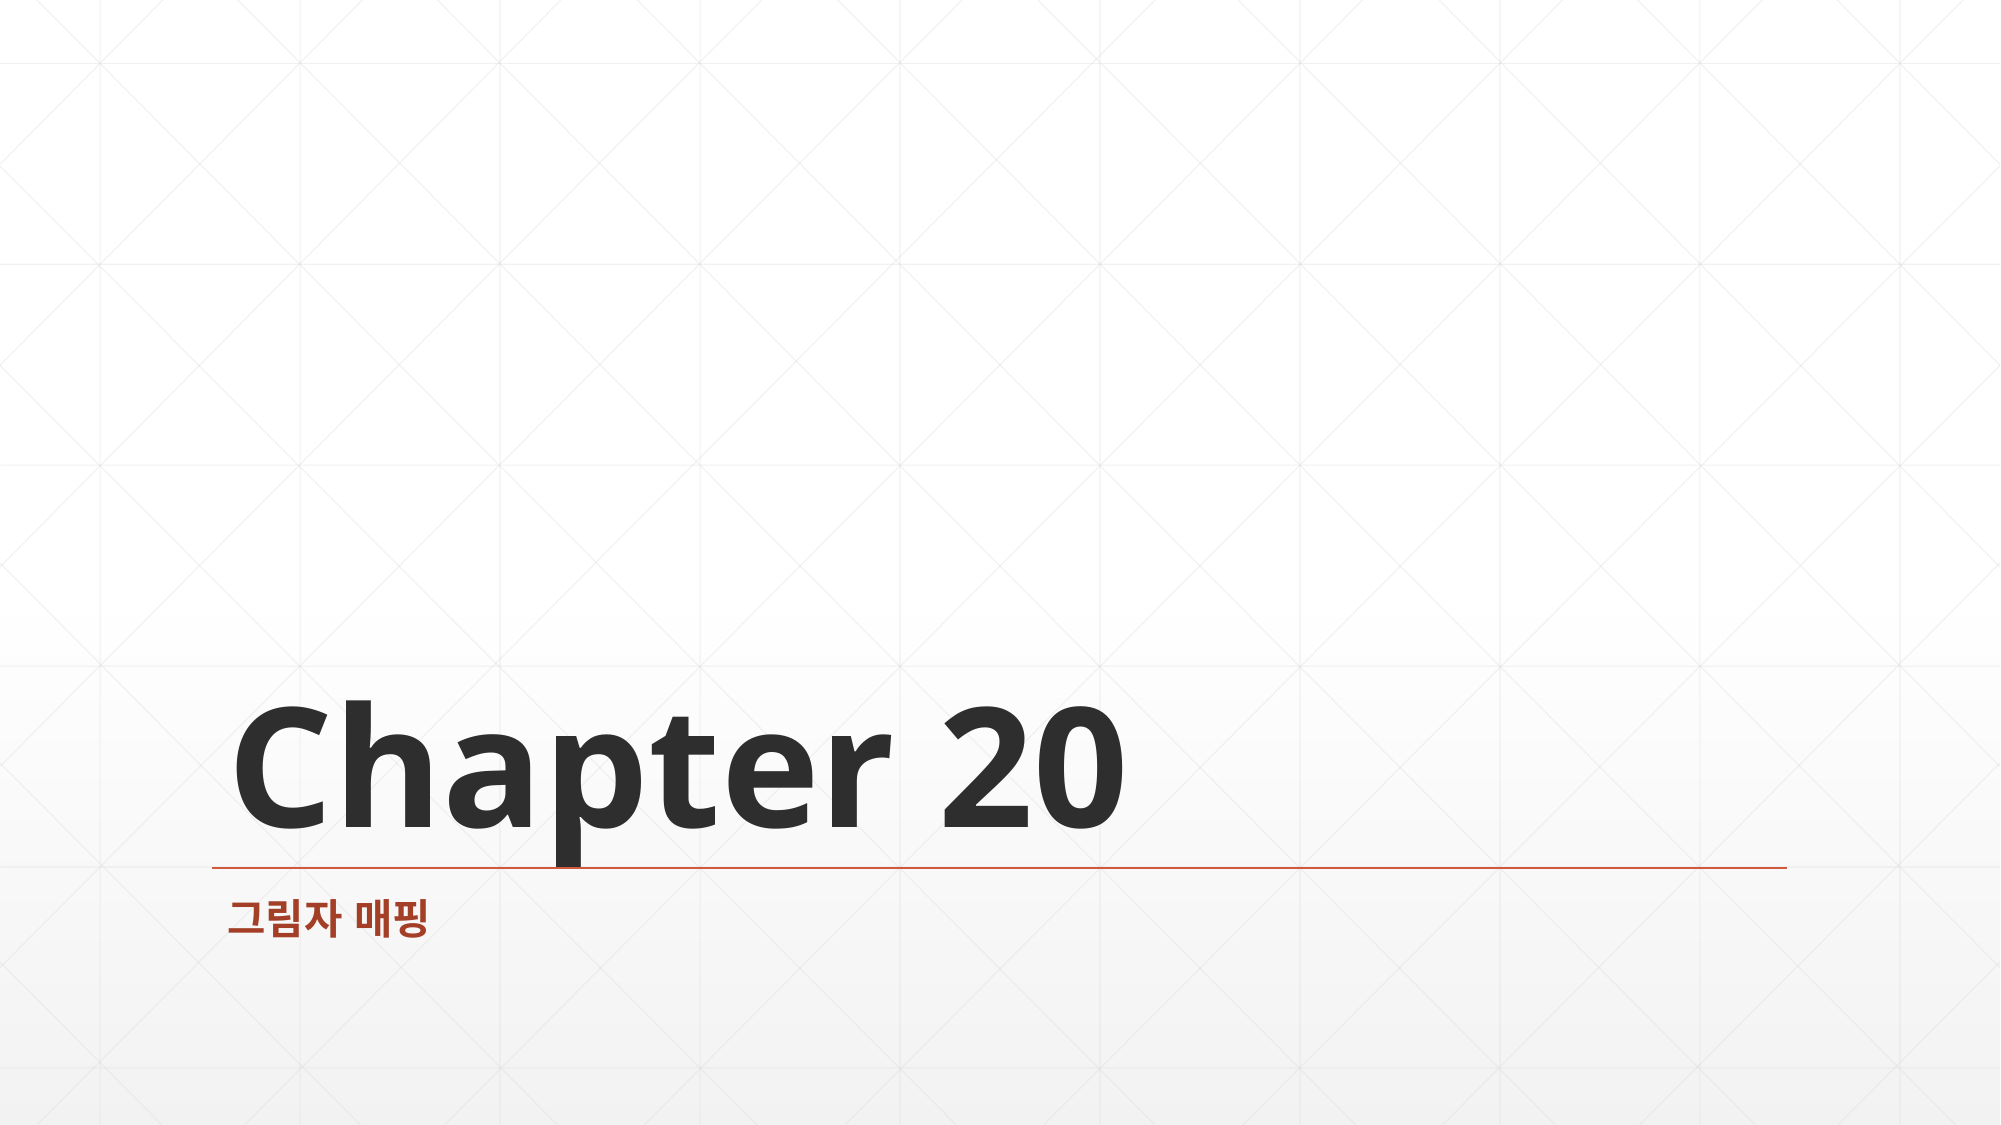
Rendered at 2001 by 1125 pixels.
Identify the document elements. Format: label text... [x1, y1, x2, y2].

subtitle 그림자 매핑 [212, 891, 1788, 967]
title Chapter 20 [212, 313, 1788, 869]
